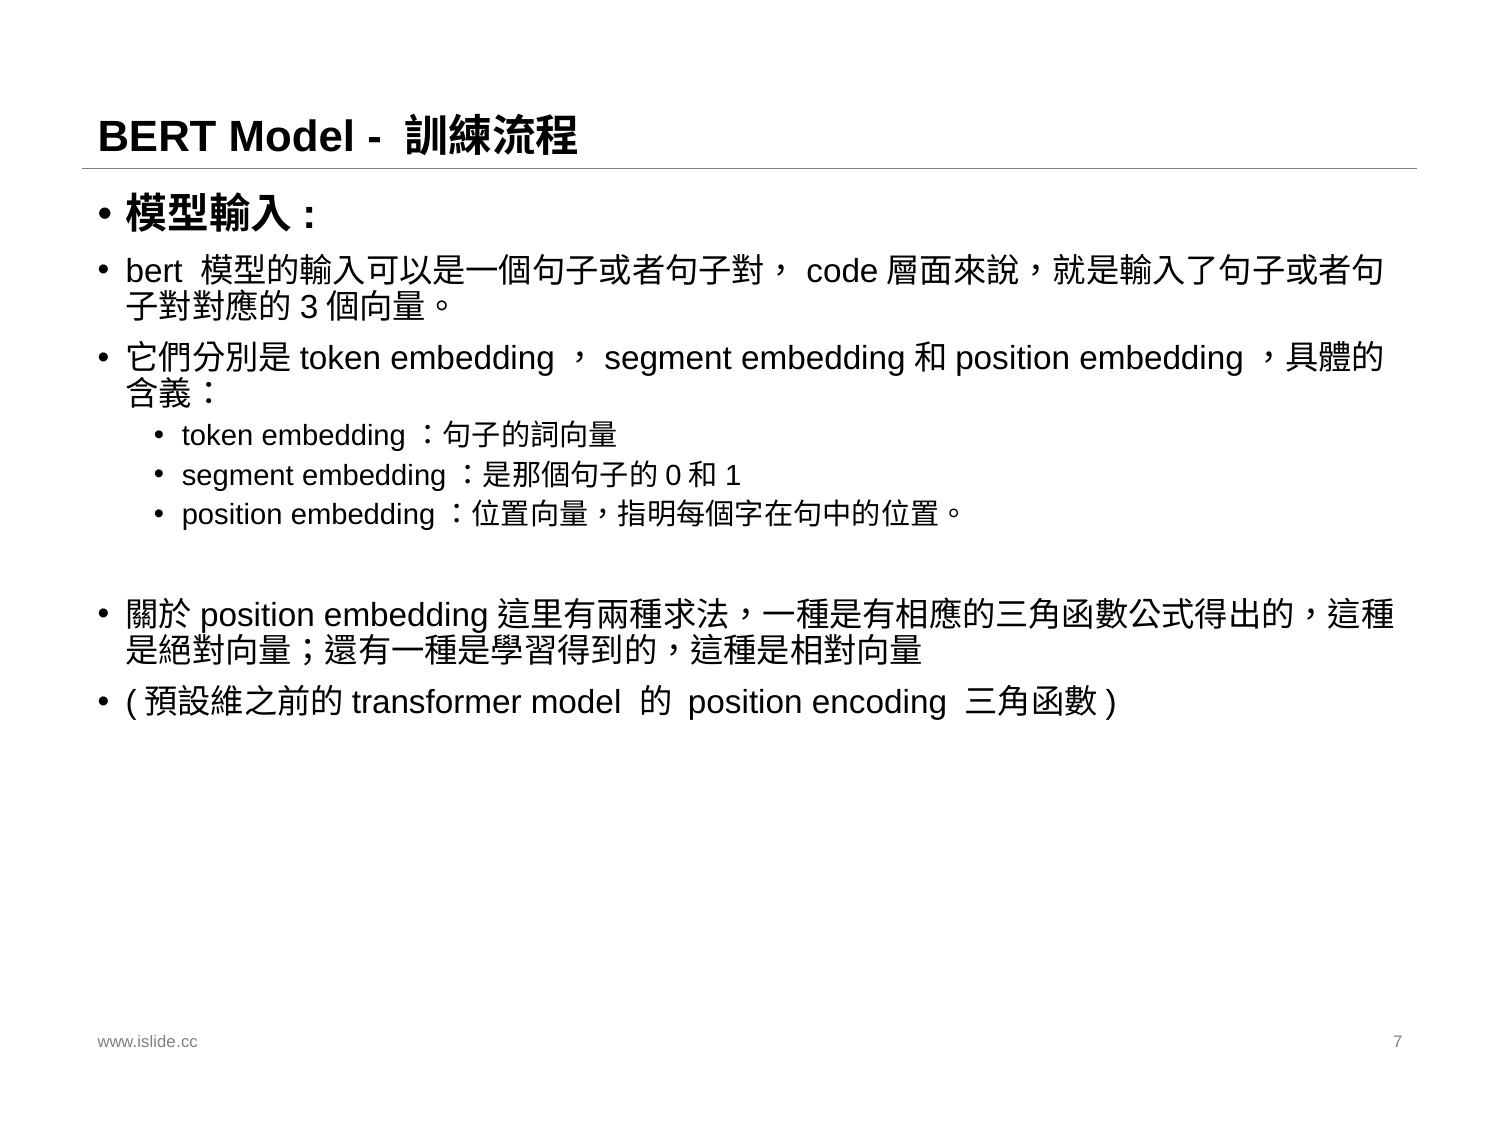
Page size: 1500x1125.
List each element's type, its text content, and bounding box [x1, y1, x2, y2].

footer www.islide .cc [82, 1023, 592, 1058]
slide_number 7 [1059, 1023, 1418, 1058]
list 模型輸入: bert 模型的輸入可以是一個句子或者句子對，code層面來說，就是輸入了句子或者句子對對應的3個向量。 它們分別是token embedding，segment embedding和position embedding，具體的含義： token embedding：句子的詞向量 segment embedding：是那個句子的0和1 position embedding：位置向量，指明每個字在句中的位置。 關於position embedding這里有兩種求法，一種是有相應的三角函數公式得出的，這種是絕對向量；還有一種是學習得到的，這種是相對向量 (預設維之前的transformer model 的 position encoding 三角函數) [82, 185, 1418, 1007]
title BERT Model - 訓練流程 [82, 0, 1418, 169]
